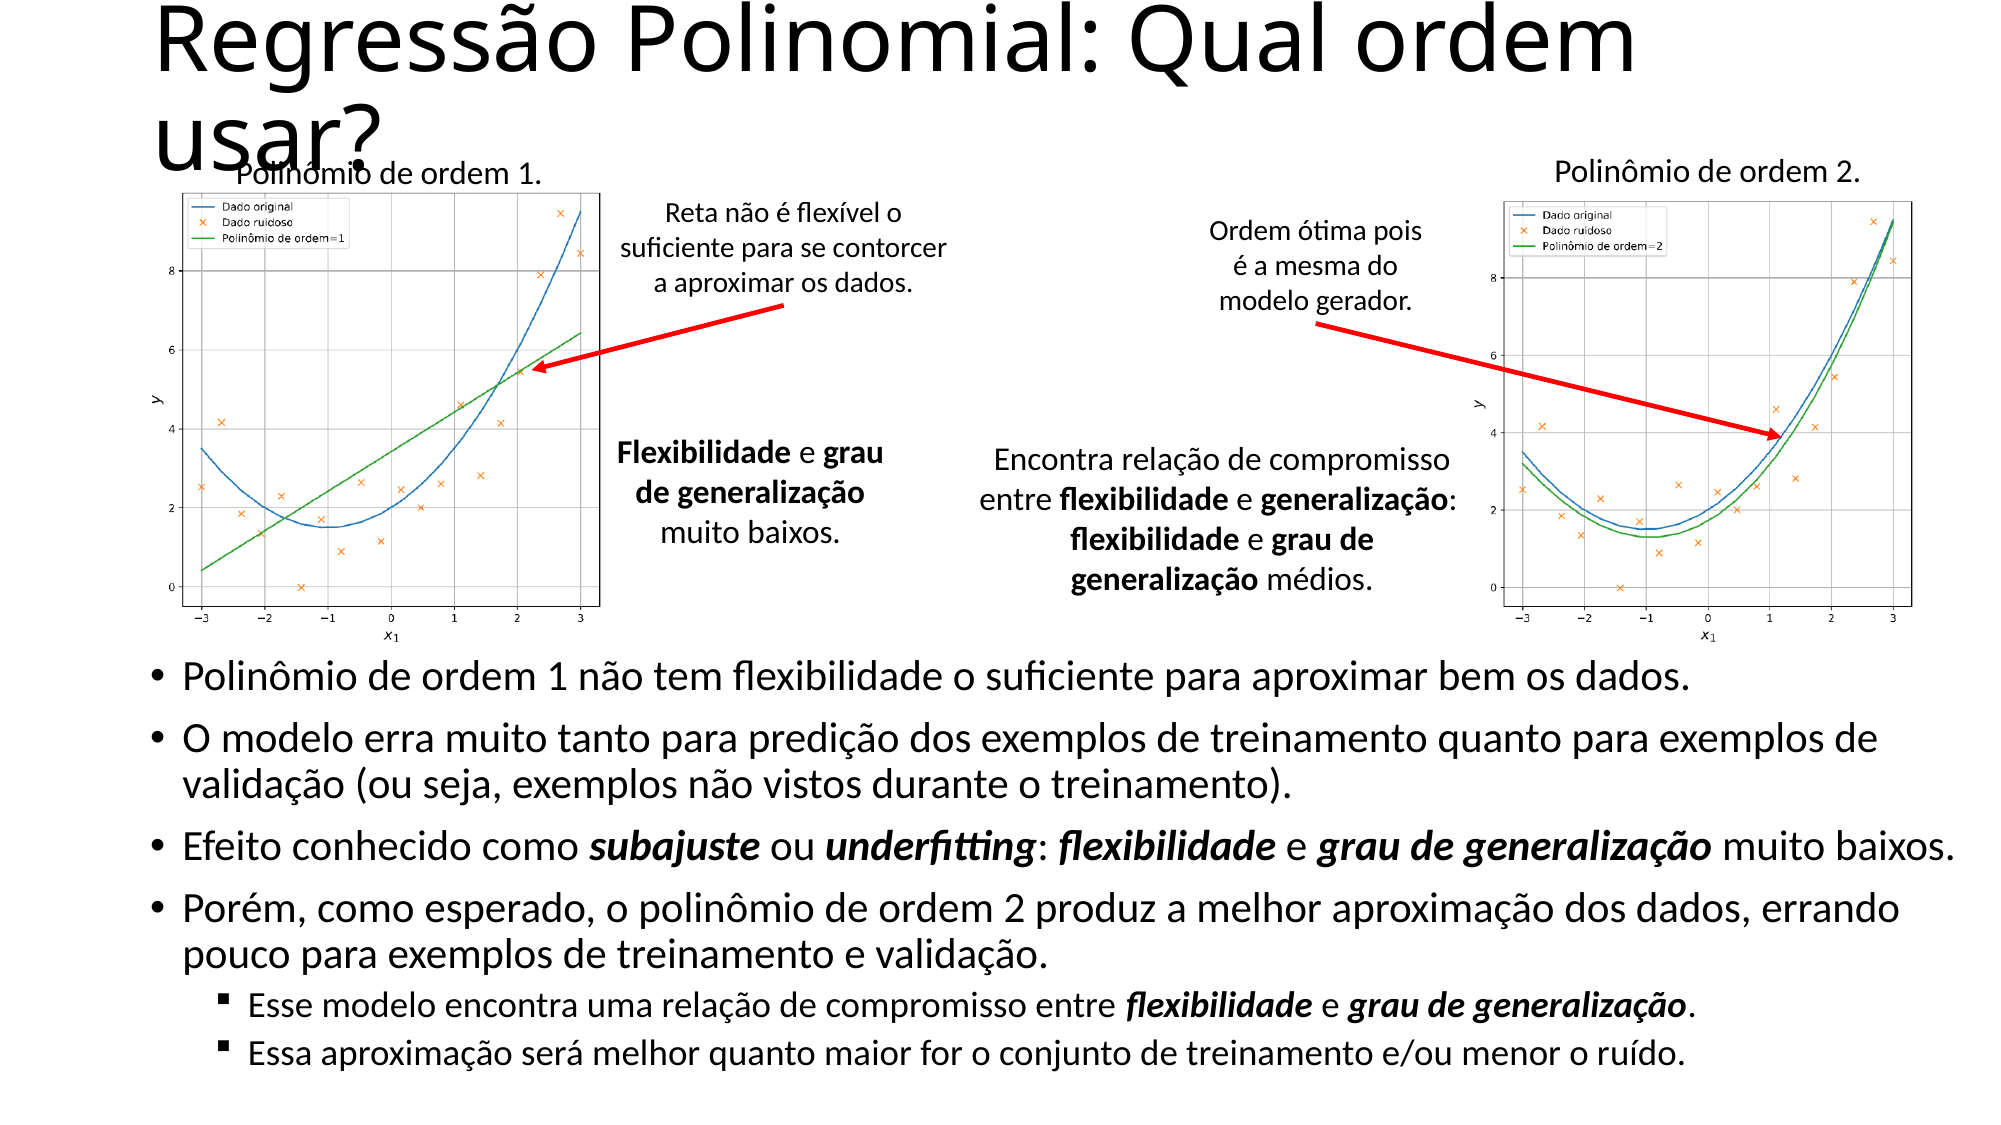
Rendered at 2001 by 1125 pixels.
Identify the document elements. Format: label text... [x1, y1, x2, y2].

text_box Polinômio de ordem 2. [1501, 141, 1915, 197]
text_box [531, 306, 784, 371]
text_box Encontra relação de compromisso entre flexibilidade e generalização: flexibilidade e grau de generalização médios. [963, 429, 1469, 605]
title Regressão Polinomial: Qual ordem usar? [137, 18, 1863, 165]
list Polinômio de ordem 1 não tem flexibilidade o suficiente para aproximar bem os dados. O modelo erra muito tanto para predição dos exemplos de treinamento quanto para exemplos de validação (ou seja, exemplos não vistos durante o treinamento). Efeito conhecido como subajuste ou underfitting: flexibilidade e grau de generalização muito baixos. Porém, como esperado, o polinômio de ordem 2 produz a melhor aproximação dos dados, errando pouco para exemplos de treinamento e validação. Esse modelo encontra uma relação de compromisso entre flexibilidade e grau de generalização. Essa aproximação será melhor quanto maior for o conjunto de treinamento e/ou menor o ruído. [134, 646, 1998, 1125]
text_box Flexibilidade e grau de generalização muito baixos. [604, 423, 903, 558]
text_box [1315, 325, 1782, 438]
picture [148, 188, 604, 646]
text_box Ordem ótima pois é a mesma do modelo gerador. [1186, 203, 1446, 324]
picture [1469, 198, 1915, 645]
text_box Polinômio de ordem 1. [180, 143, 599, 188]
text_box Reta não é flexível o suficiente para se contorcer a aproximar os dados. [603, 185, 964, 306]
